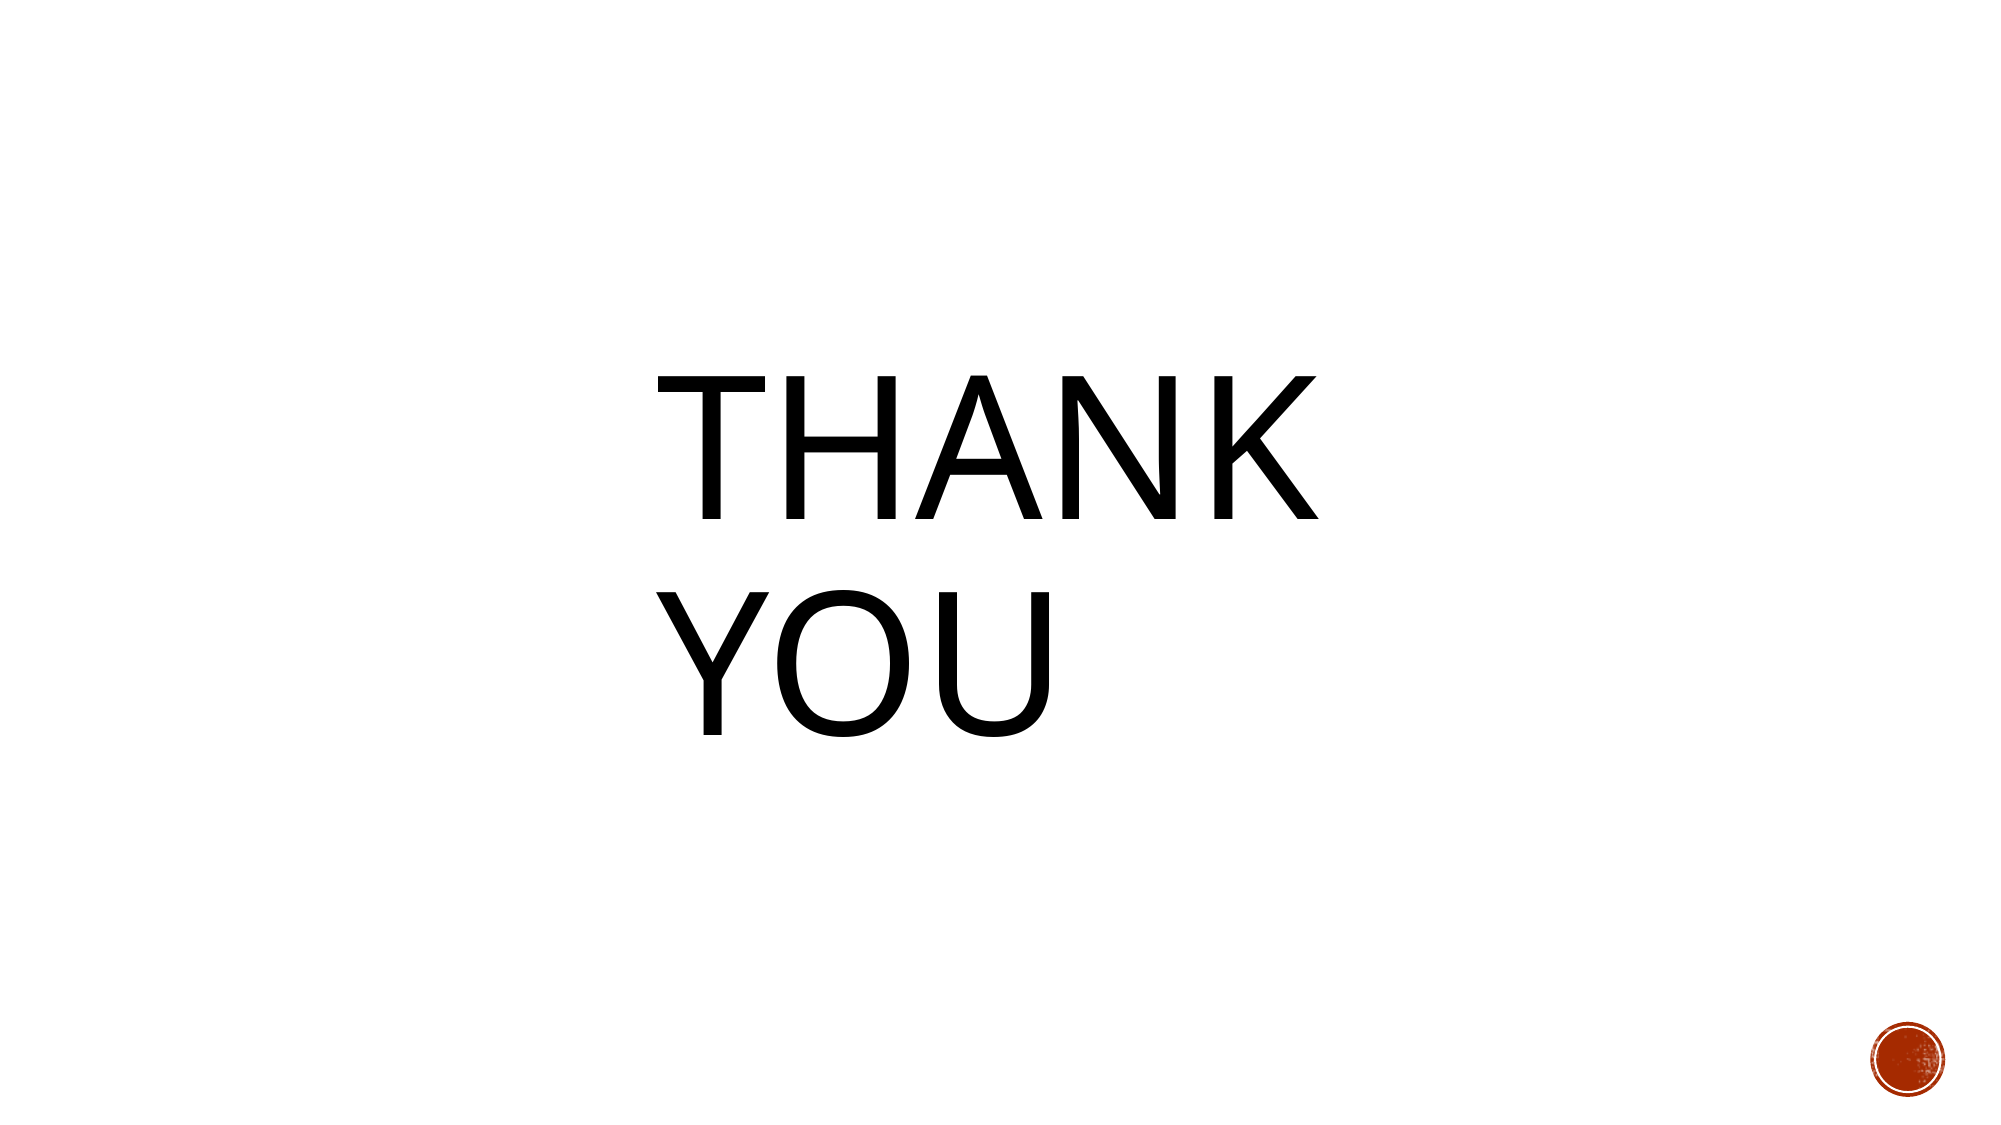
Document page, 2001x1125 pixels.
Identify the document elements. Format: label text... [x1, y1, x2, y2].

title Thank you [641, 172, 1644, 953]
